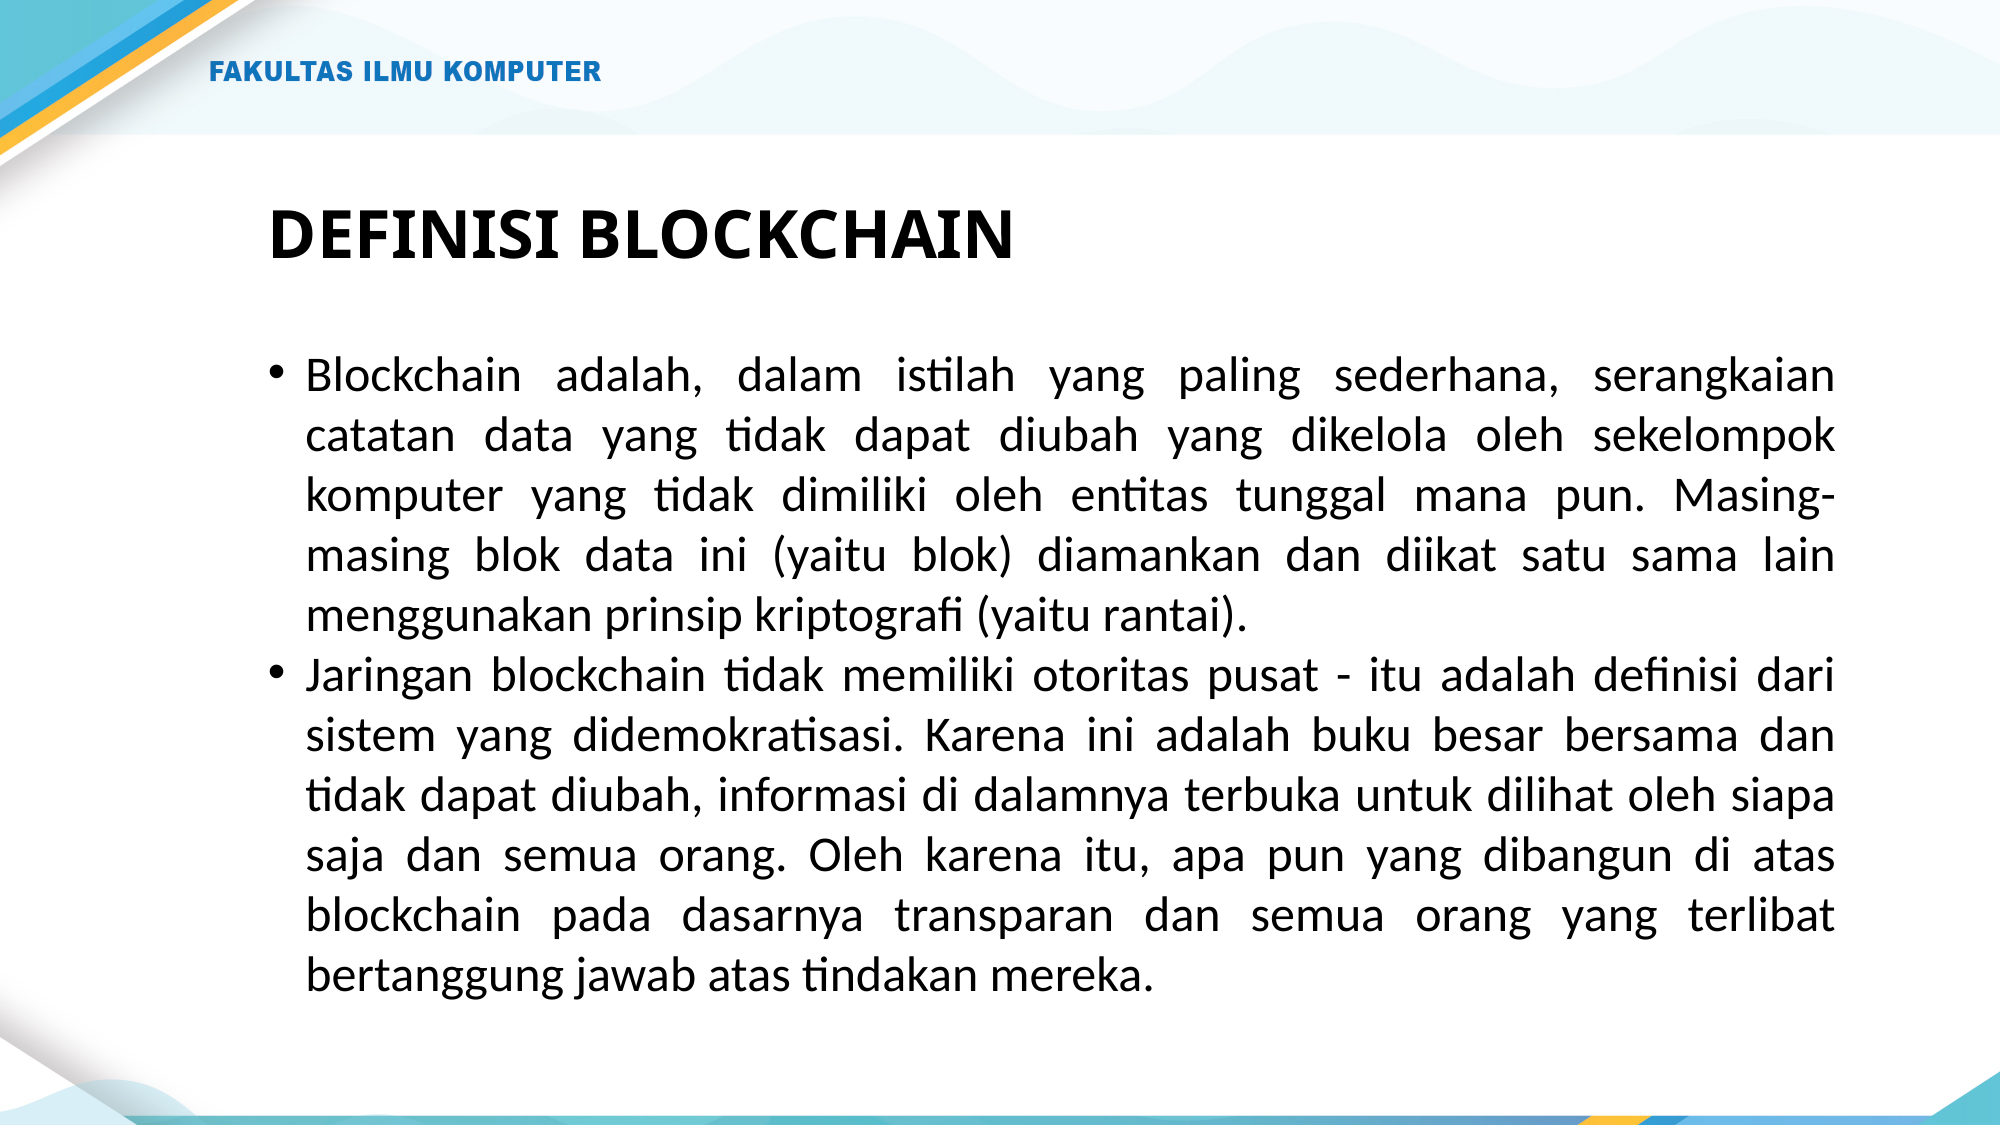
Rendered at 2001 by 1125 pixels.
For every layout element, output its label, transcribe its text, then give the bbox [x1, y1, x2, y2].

picture [0, 0, 2000, 1125]
list Blockchain adalah, dalam istilah yang paling sederhana, serangkaian catatan data yang tidak dapat diubah yang dikelola oleh sekelompok komputer yang tidak dimiliki oleh entitas tunggal mana pun. Masing-masing blok data ini (yaitu blok) diamankan dan diikat satu sama lain menggunakan prinsip kriptografi (yaitu rantai). Jaringan blockchain tidak memiliki otoritas pusat - itu adalah definisi dari sistem yang didemokratisasi. Karena ini adalah buku besar bersama dan tidak dapat diubah, informasi di dalamnya terbuka untuk dilihat oleh siapa saja dan semua orang. Oleh karena itu, apa pun yang dibangun di atas blockchain pada dasarnya transparan dan semua orang yang terlibat bertanggung jawab atas tindakan mereka. [252, 333, 1852, 822]
title DEFINISI BLOCKCHAIN [252, 170, 1852, 303]
